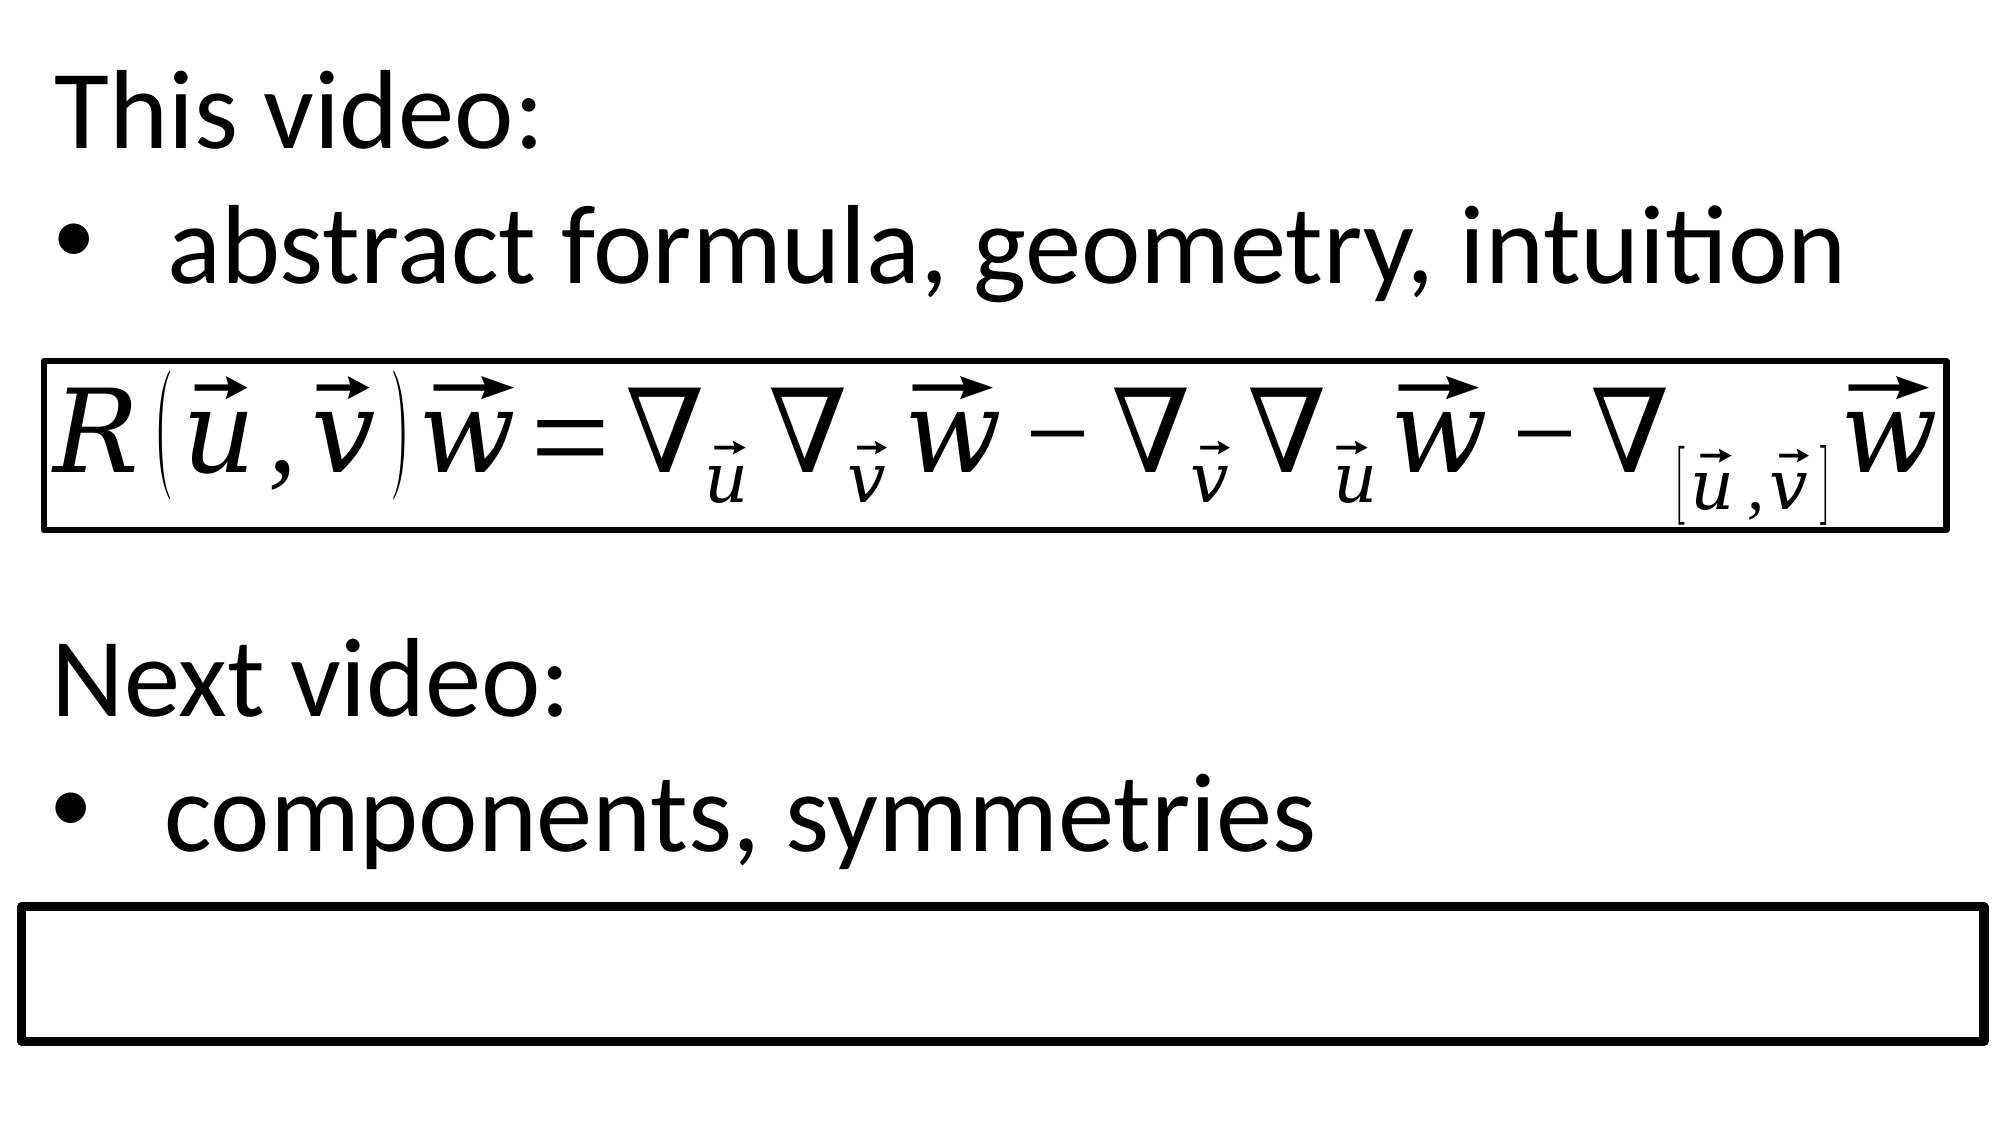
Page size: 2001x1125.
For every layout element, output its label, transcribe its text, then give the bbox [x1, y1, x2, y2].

text_box This video: abstract formula, geometry, intuition [40, 28, 1950, 313]
text_box Next video: components, symmetries [36, 596, 1791, 882]
